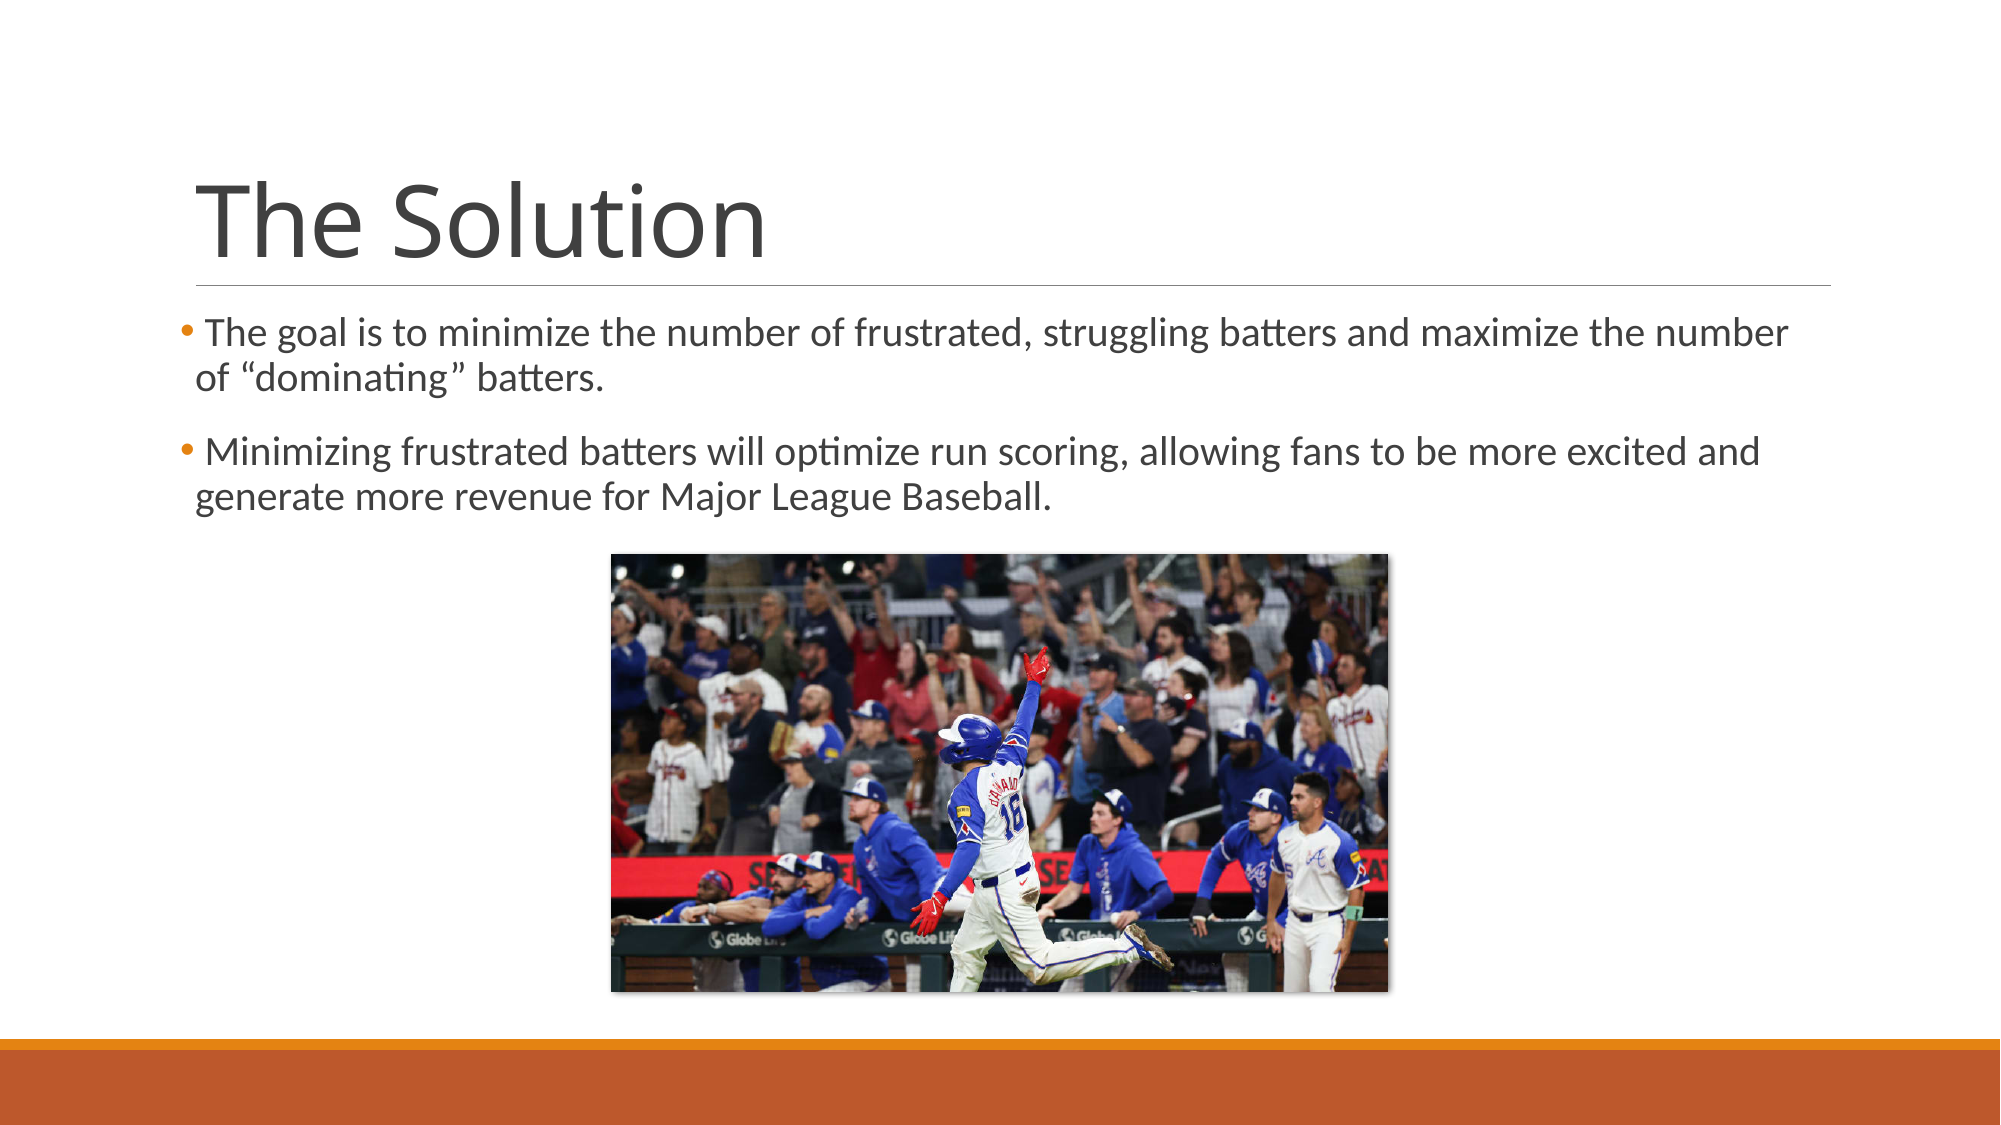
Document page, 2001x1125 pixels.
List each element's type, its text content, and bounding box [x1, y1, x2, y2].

picture [611, 554, 1389, 993]
list The goal is to minimize the number of frustrated, struggling batters and maximize the number of “dominating” batters. Minimizing frustrated batters will optimize run scoring, allowing fans to be more excited and generate more revenue for Major League Baseball. [180, 302, 1830, 963]
title The Solution [180, 47, 1830, 285]
